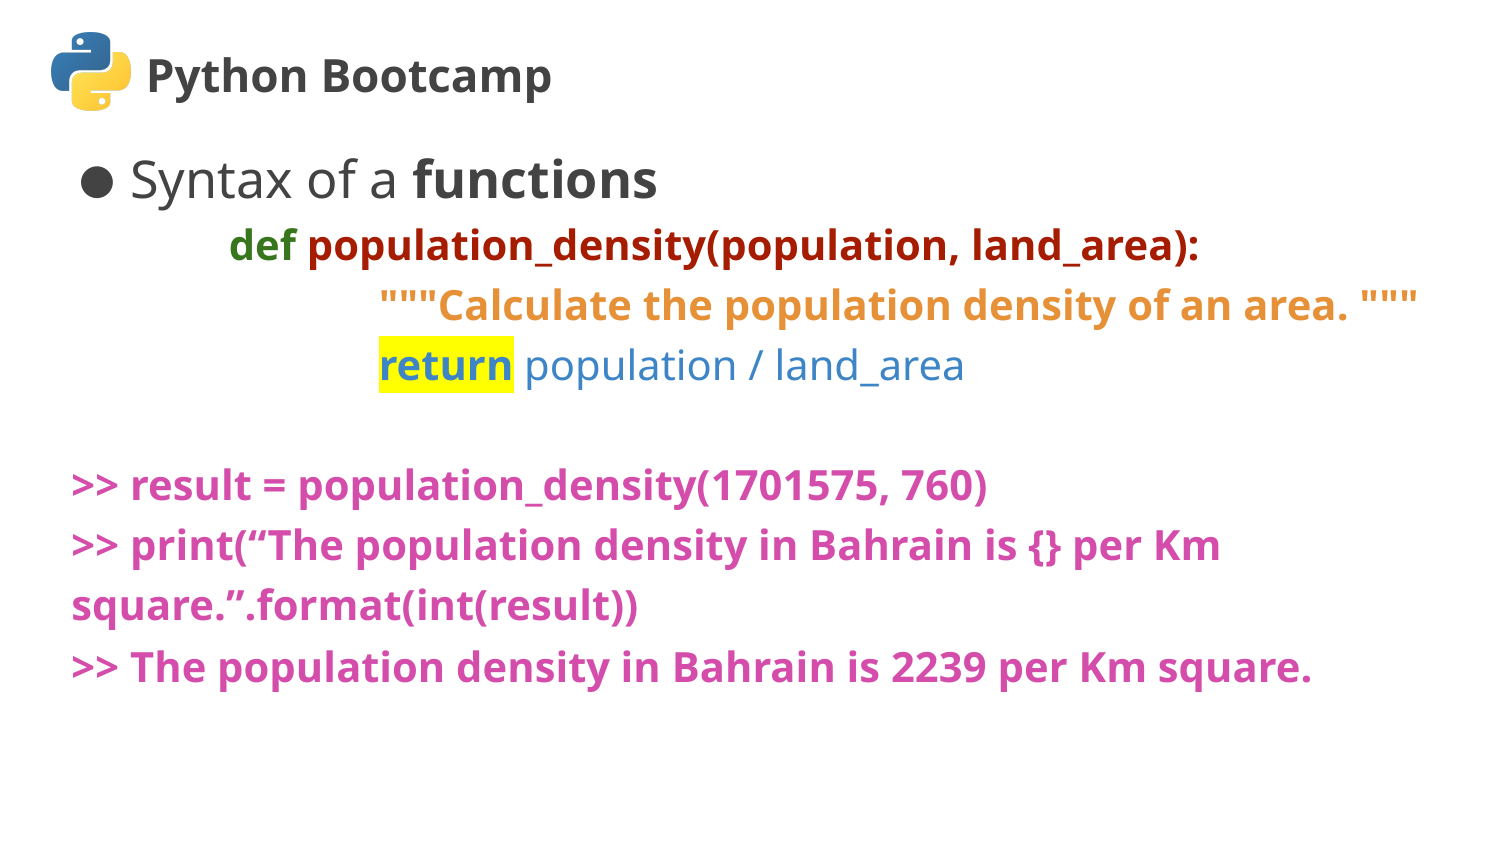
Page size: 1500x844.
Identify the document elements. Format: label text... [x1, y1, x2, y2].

text_box Syntax of a functions def population_density(population, land_area): """Calculate the population density of an area. """ return population / land_area >> result = population_density(1701575, 760) >> print(“The population density in Bahrain is {} per Km square.”.format(int(result)) >> The population density in Bahrain is 2239 per Km square. [56, 131, 1477, 713]
picture [51, 32, 131, 111]
